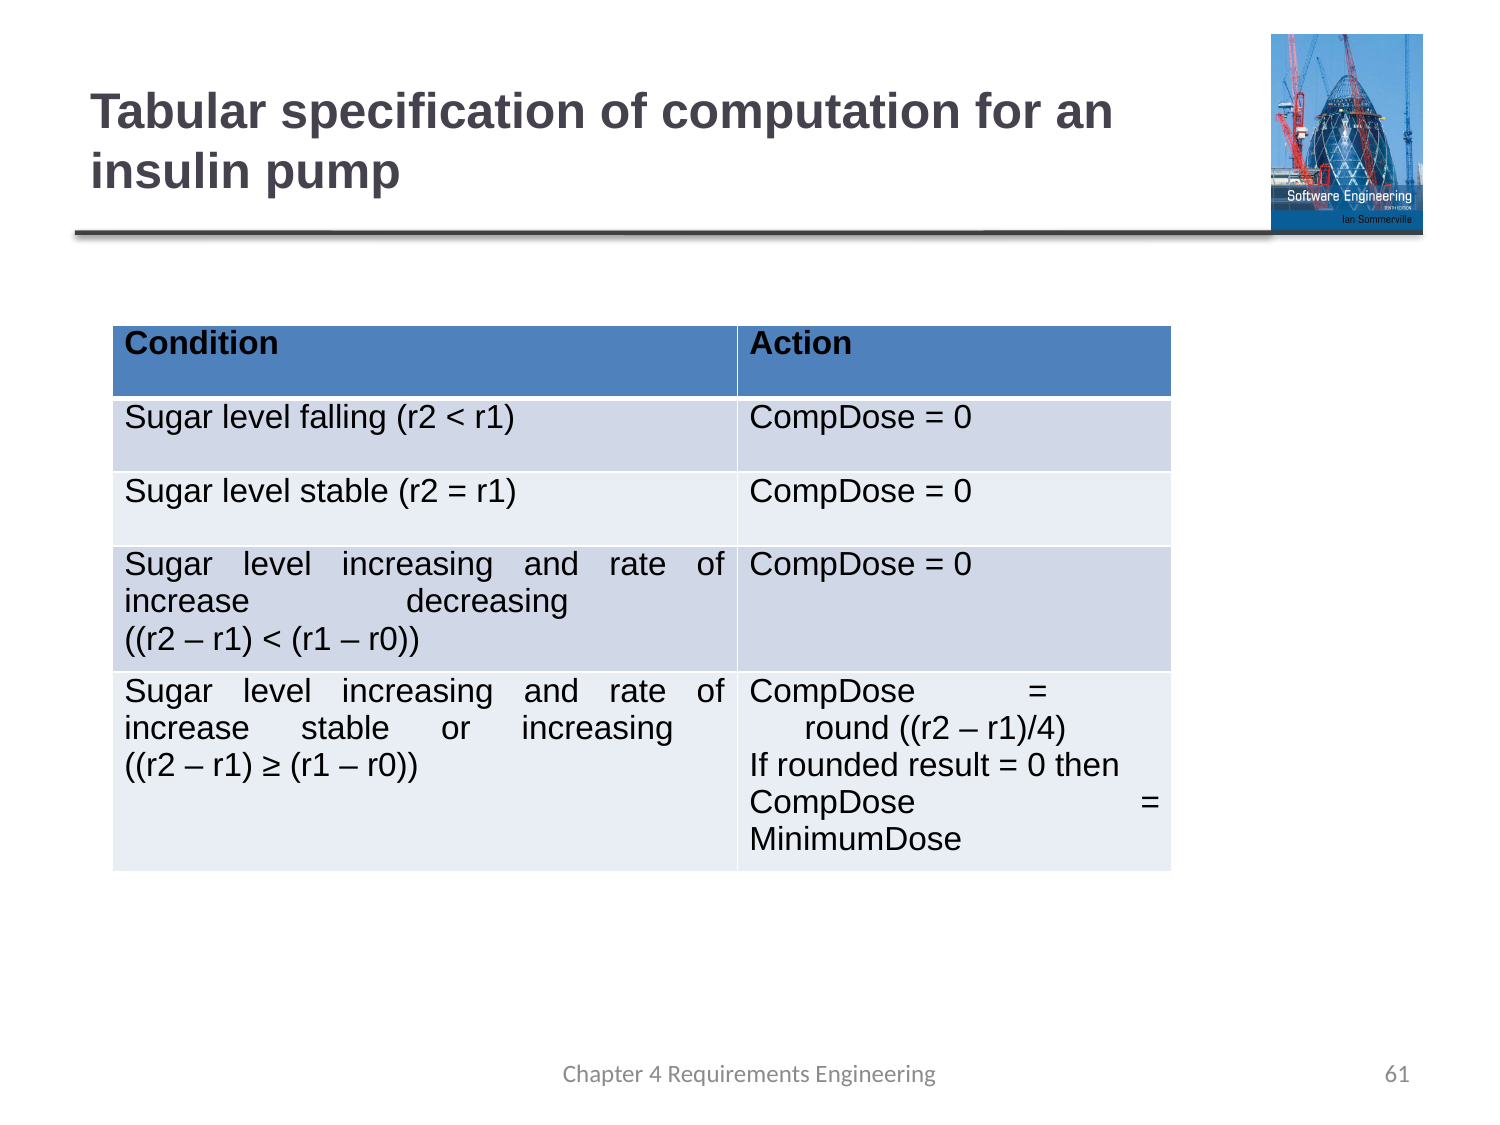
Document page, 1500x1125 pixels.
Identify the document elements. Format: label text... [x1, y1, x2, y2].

table_cell Sugar level increasing and rate of increase stable or increasing ((r2 – r1) ≥ (r1 – r0)) [113, 673, 737, 871]
table_header Action [738, 326, 1171, 396]
table_cell CompDose = 0 [738, 547, 1171, 671]
table_cell CompDose = round ((r2 – r1)/4) If rounded result = 0 then CompDose = MinimumDose [738, 673, 1171, 871]
table_cell CompDose = 0 [738, 473, 1171, 545]
table_cell Sugar level stable (r2 = r1) [113, 473, 737, 545]
title Tabular specification of computation for an insulin pump [74, 44, 1272, 233]
table_header Condition [113, 326, 737, 396]
picture [1271, 34, 1423, 230]
table_cell Sugar level falling (r2 < r1) [113, 401, 737, 471]
slide_number 61 [1074, 1042, 1425, 1103]
footer Chapter 4 Requirements Engineering [512, 1042, 988, 1103]
table_cell CompDose = 0 [738, 401, 1171, 471]
table_cell Sugar level increasing and rate of increase decreasing ((r2 – r1) < (r1 – r0)) [113, 547, 737, 671]
